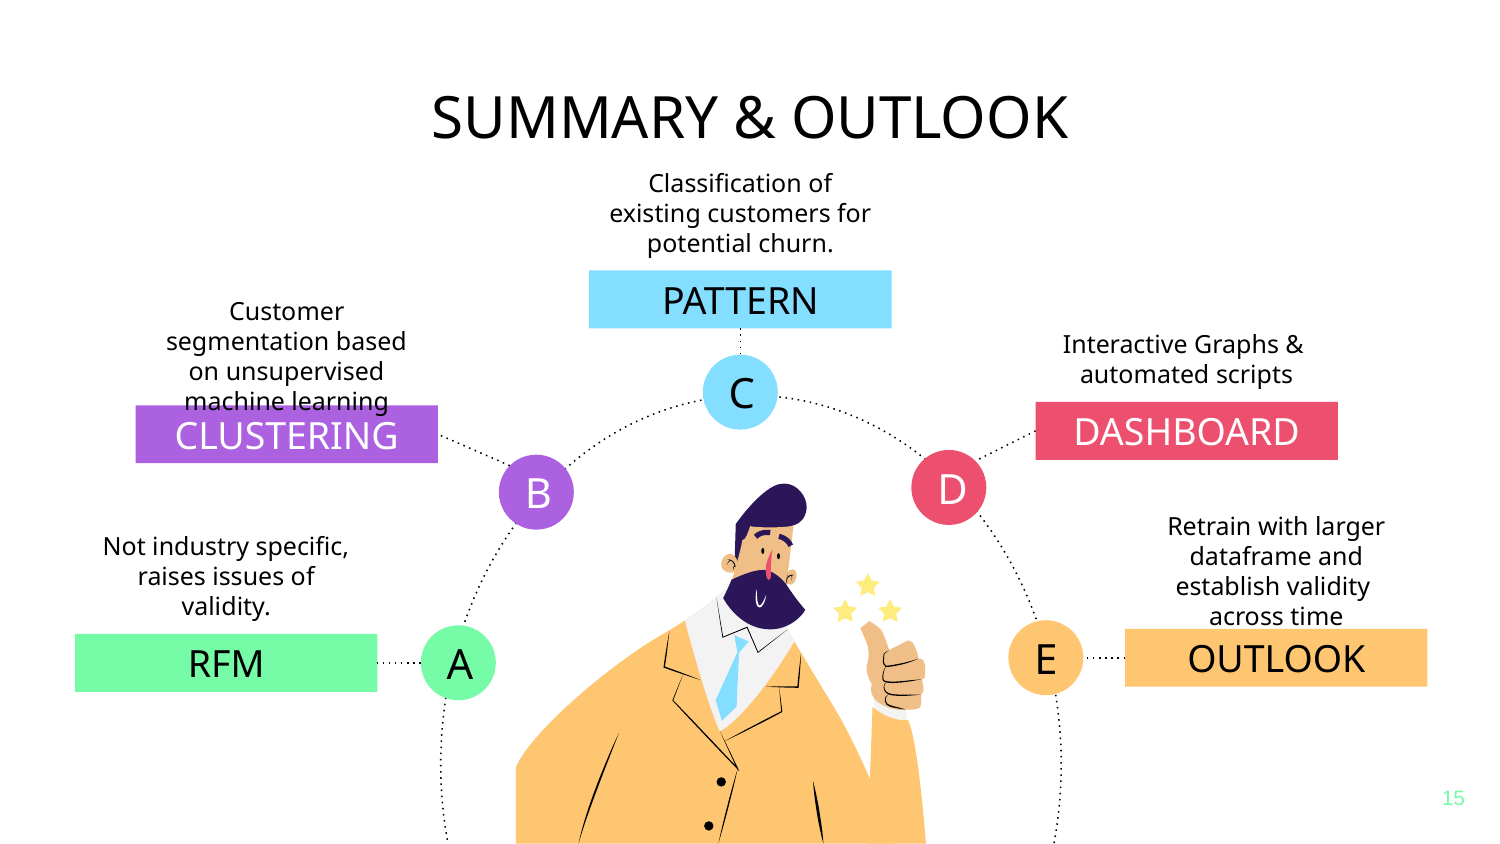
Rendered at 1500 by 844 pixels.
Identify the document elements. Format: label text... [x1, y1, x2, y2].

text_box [515, 483, 927, 844]
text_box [1035, 308, 1339, 461]
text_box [437, 433, 511, 466]
text_box [440, 532, 510, 844]
text_box [931, 512, 1062, 844]
text_box E [1008, 620, 1084, 696]
text_box D [911, 449, 987, 525]
text_box A [420, 625, 496, 701]
text_box [566, 396, 924, 481]
slide_number ‹#› [1389, 764, 1480, 830]
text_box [74, 525, 378, 693]
text_box B [498, 454, 573, 519]
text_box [135, 305, 439, 464]
title SUMMARY & OUTLOOK [75, 68, 1425, 163]
text_box C [702, 354, 778, 430]
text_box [975, 430, 1036, 462]
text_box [588, 162, 892, 329]
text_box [1124, 520, 1428, 687]
